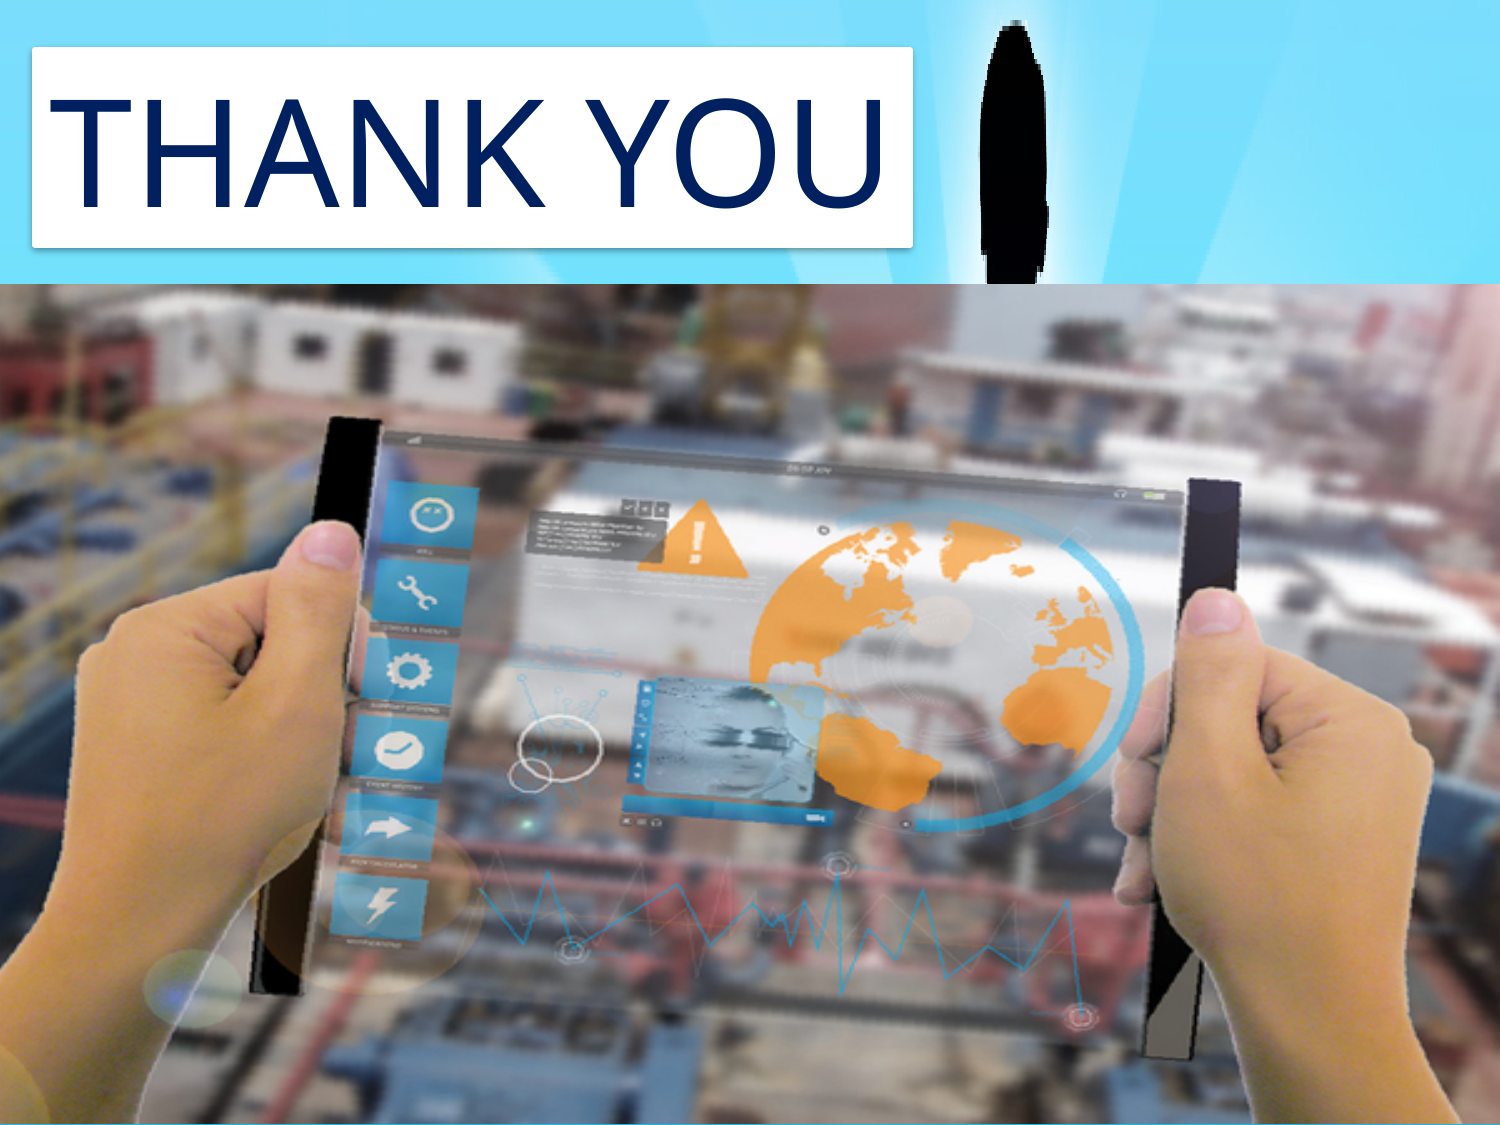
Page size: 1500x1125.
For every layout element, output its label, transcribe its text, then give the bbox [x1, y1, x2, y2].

text_box THANK YOU [32, 47, 913, 248]
picture [0, 0, 1500, 1125]
